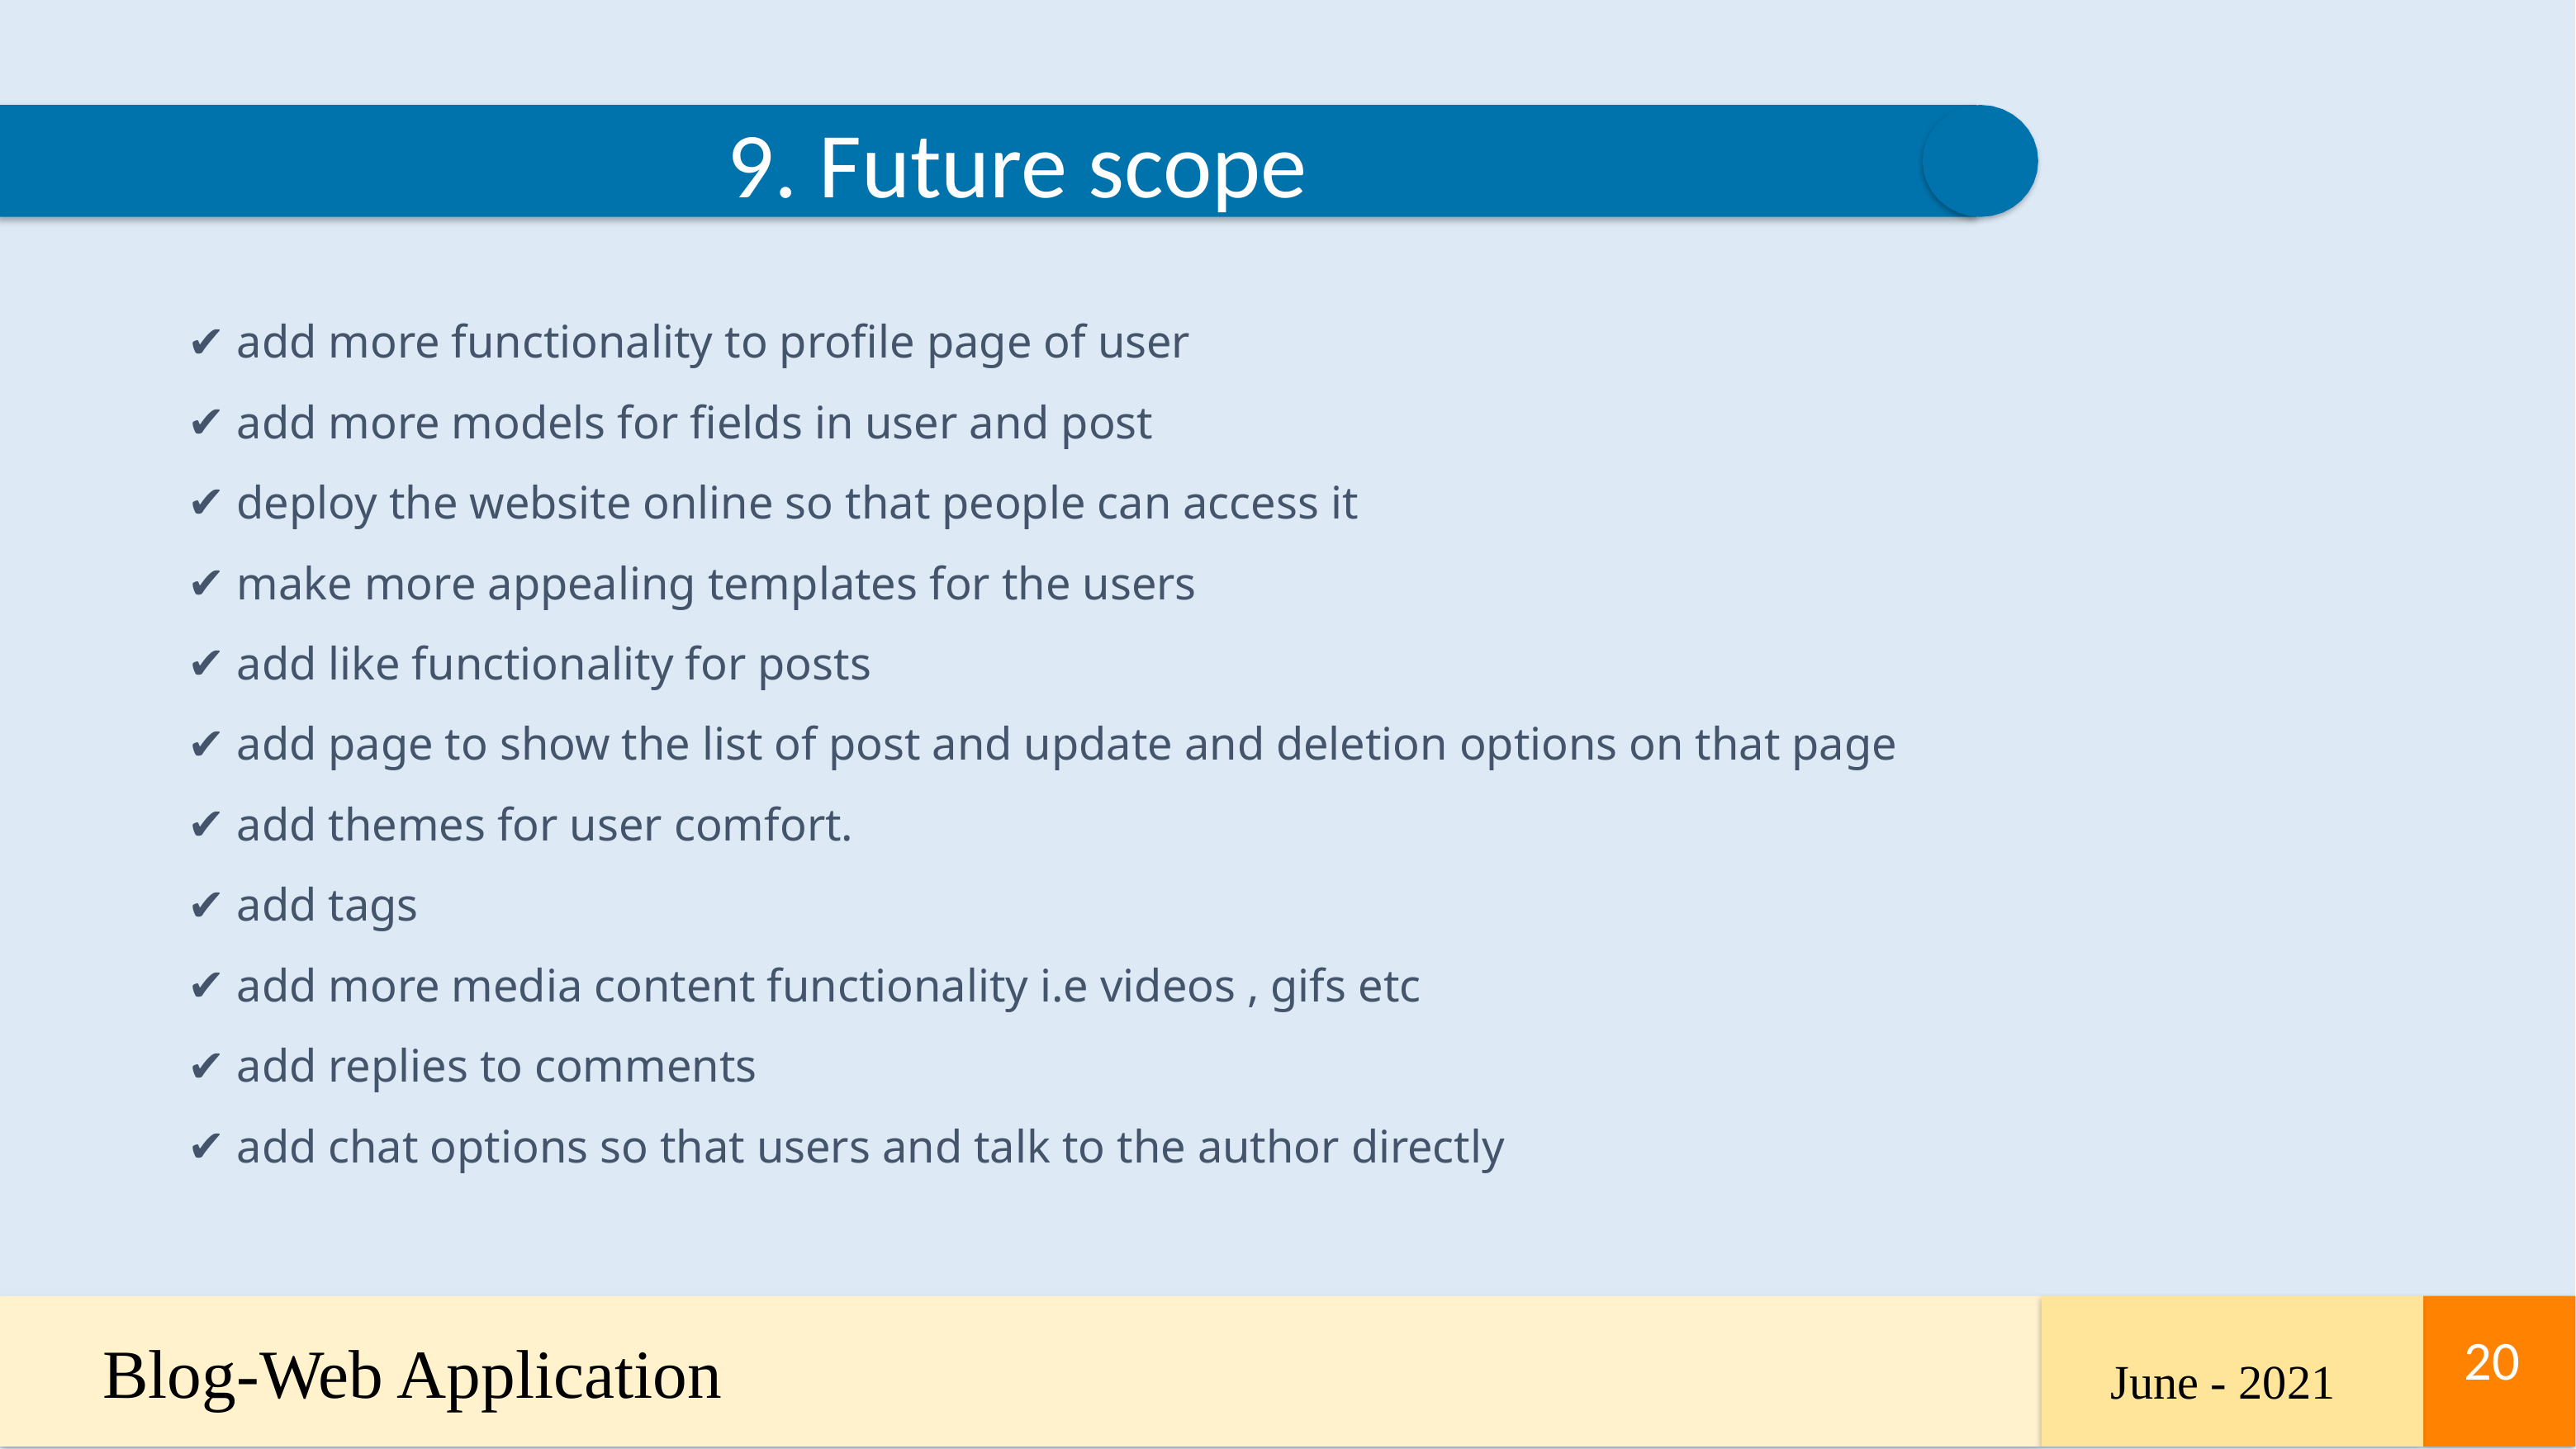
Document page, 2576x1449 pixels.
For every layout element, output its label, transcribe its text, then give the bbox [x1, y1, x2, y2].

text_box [0, 104, 2039, 218]
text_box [0, 1295, 2576, 1447]
text_box add more functionality to profile page of user add more models for fields in user and post deploy the website online so that people can access it make more appealing templates for the users add like functionality for posts add page to show the list of post and update and deletion options on that page add themes for user comfort. add tags add more media content functionality i.e videos , gifs etc add replies to comments add chat options so that users and talk to the author directly [162, 280, 2269, 1178]
